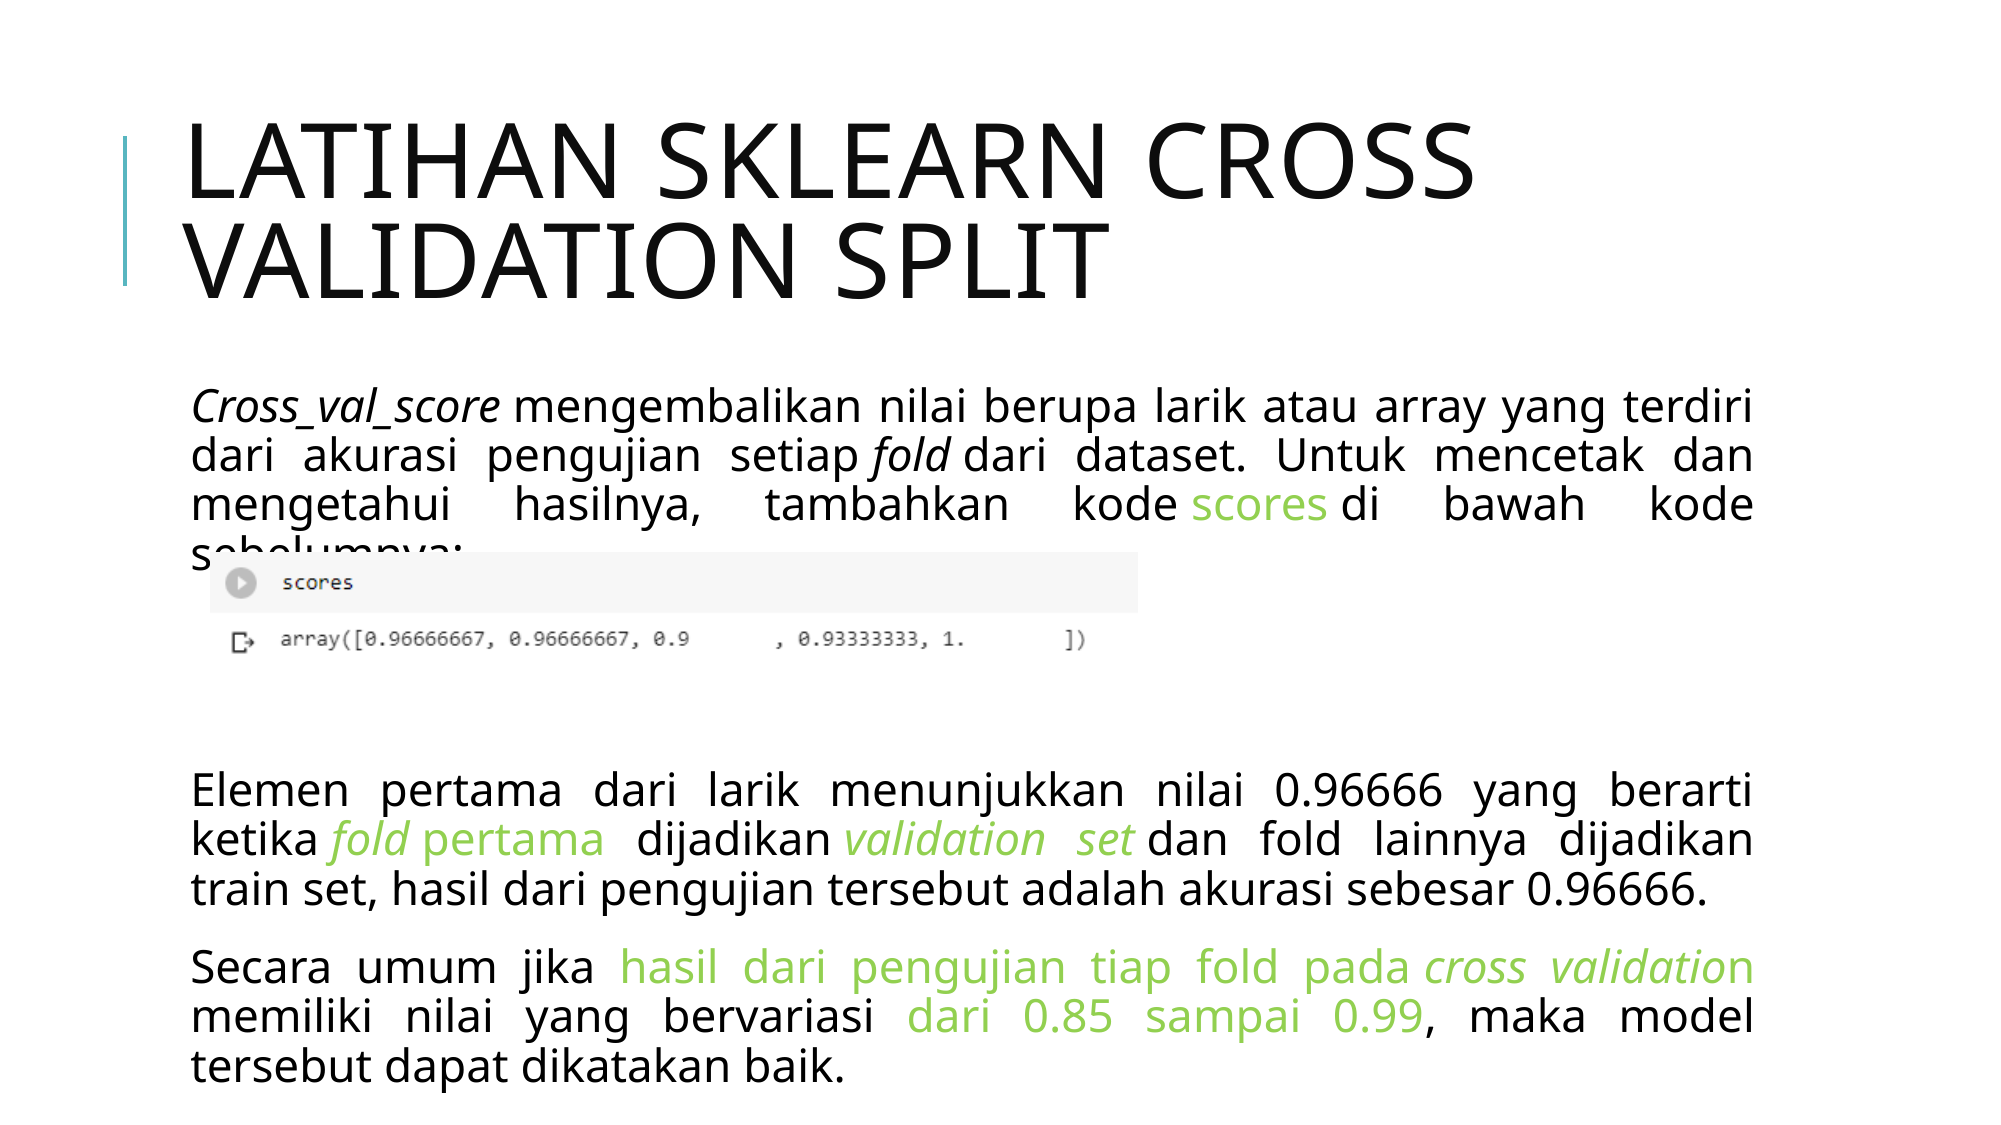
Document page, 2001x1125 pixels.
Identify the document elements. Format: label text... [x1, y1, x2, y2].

list Cross_val_score mengembalikan nilai berupa larik atau array yang terdiri dari akurasi pengujian setiap fold dari dataset. Untuk mencetak dan mengetahui hasilnya, tambahkan kode scores di bawah kode sebelumnya: Elemen pertama dari larik menunjukkan nilai 0.96666 yang berarti ketika fold pertama dijadikan validation set dan fold lainnya dijadikan train set, hasil dari pengujian tersebut adalah akurasi sebesar 0.96666. Secara umum jika hasil dari pengujian tiap fold pada cross validation memiliki nilai yang bervariasi dari 0.85 sampai 0.99, maka model tersebut dapat dikatakan baik. [168, 375, 1763, 1035]
title Latihan SKLearn Cross Validation Split [168, 96, 1763, 342]
picture [210, 552, 1138, 672]
